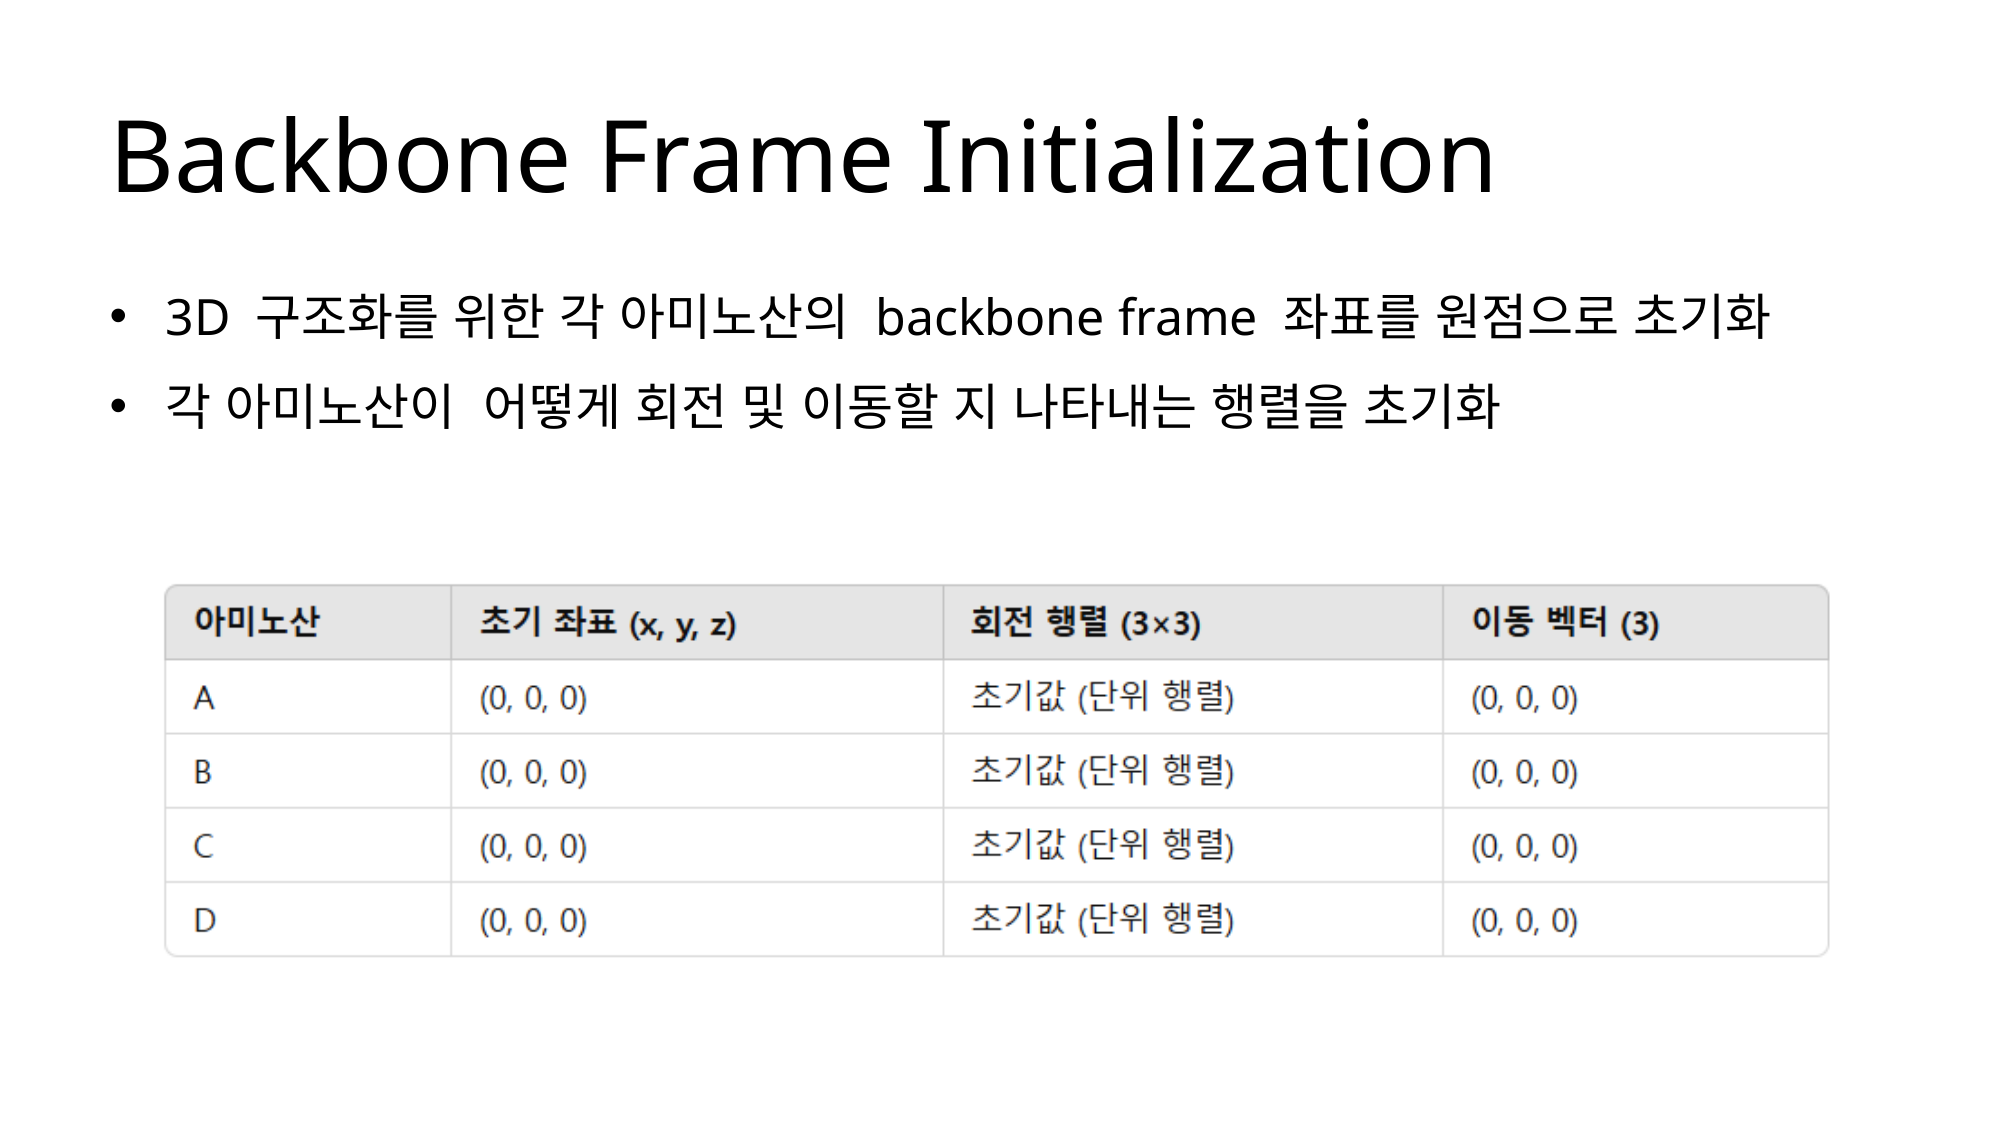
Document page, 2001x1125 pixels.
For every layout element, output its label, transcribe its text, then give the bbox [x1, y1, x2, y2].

picture [152, 571, 1848, 973]
text_box Backbone Frame Initialization [94, 85, 1906, 220]
text_box 3D 구조화를 위한 각 아미노산의 backbone frame 좌표를 원점으로 초기화 각 아미노산이 어떻게 회전 및 이동할 지 나타내는 행렬을 초기화 [94, 248, 1906, 443]
